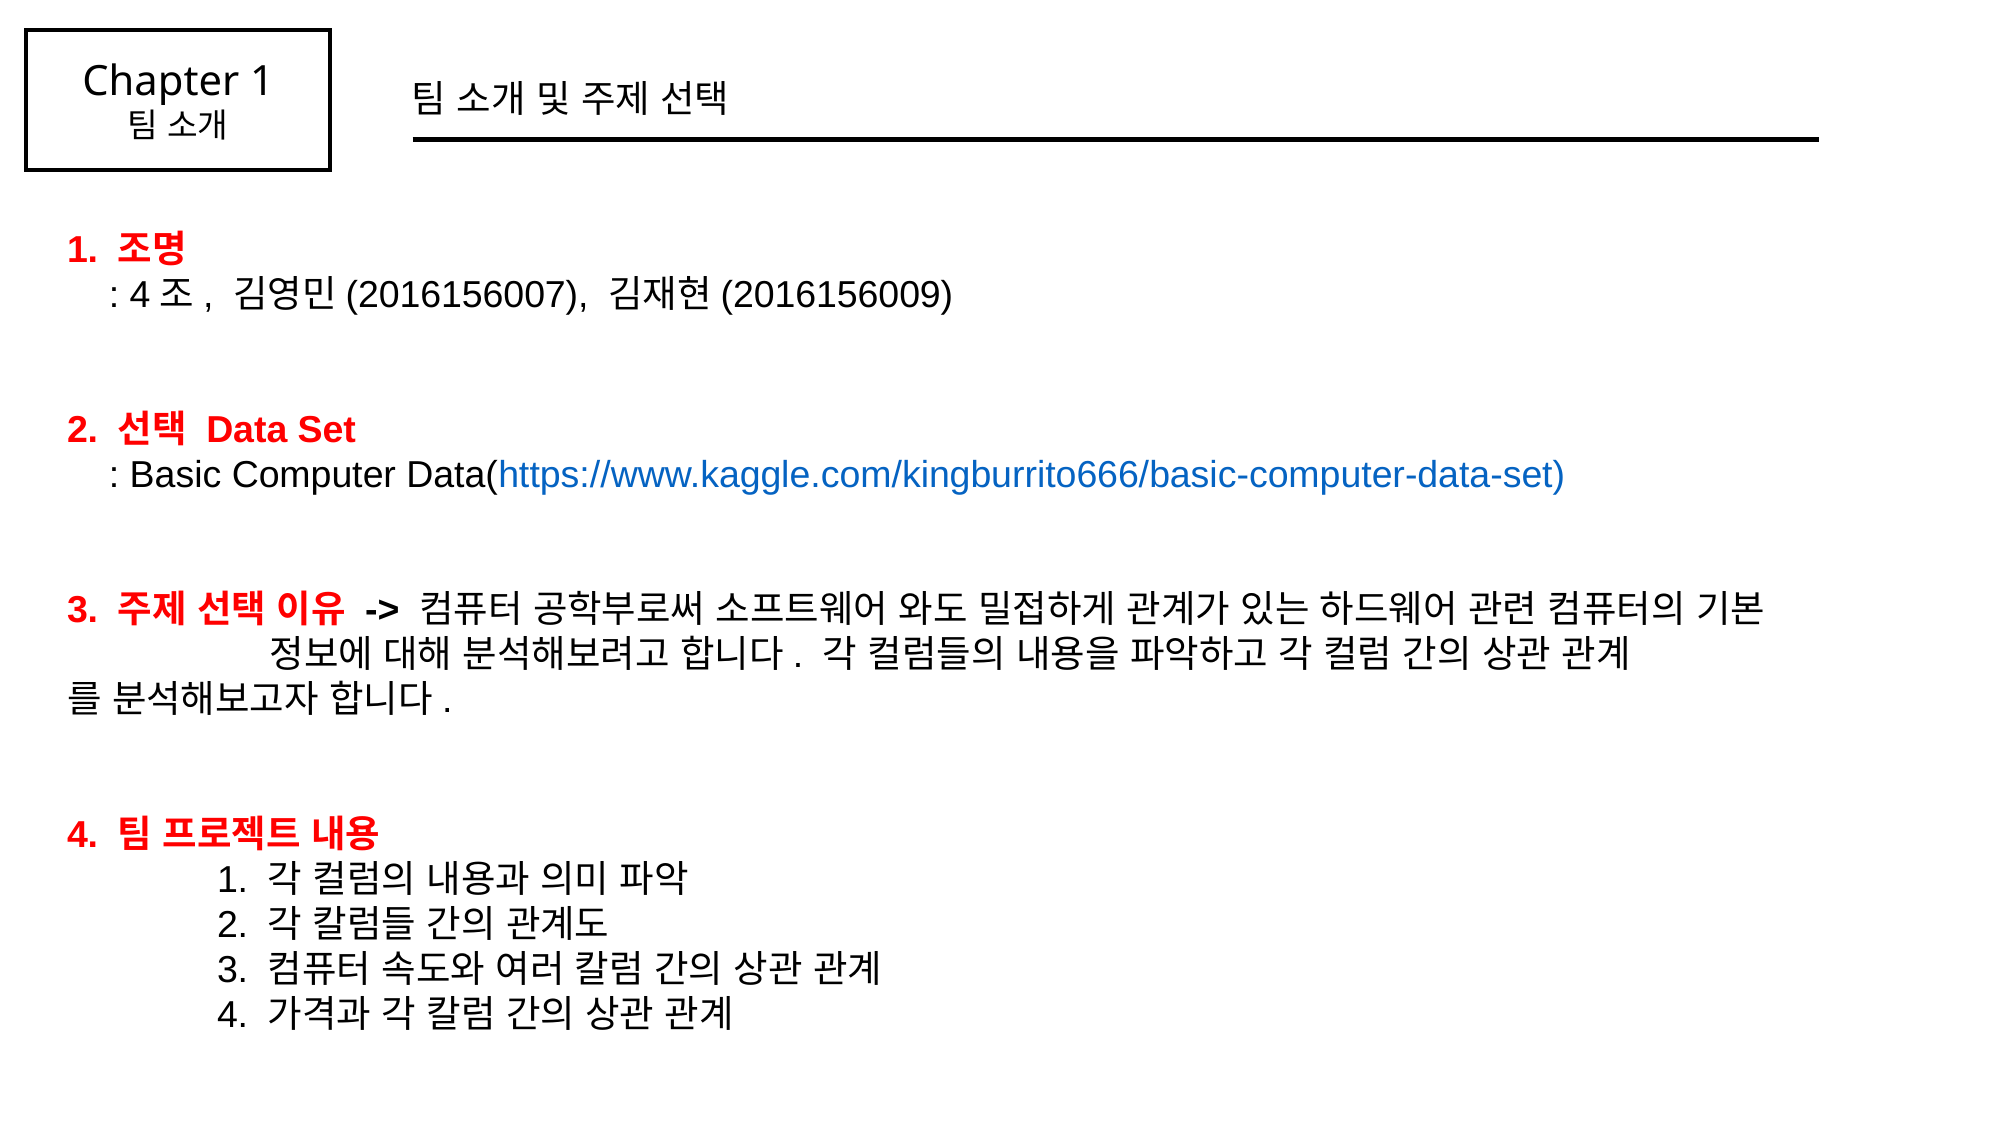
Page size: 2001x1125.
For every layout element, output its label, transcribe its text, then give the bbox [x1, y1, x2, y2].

text_box 팀 소개 및 주제 선택 [396, 67, 1205, 127]
text_box 1. 조명 : 4조, 김영민(2016156007), 김재현(2016156009) 2. 선택 Data Set : Basic Computer Data(https://www.kaggle.com/kingburrito666/basic-computer-data-set) 3. 주제 선택 이유 -> 컴퓨터 공학부로써 소프트웨어 와도 밀접하게 관계가 있는 하드웨어 관련 컴퓨터의 기본 정보에 대해 분석해보려고 합니다. 각 컬럼들의 내용을 파악하고 각 컬럼 간의 상관 관계 를 분석해보고자 합니다. 4. 팀 프로젝트 내용 1. 각 컬럼의 내용과 의미 파악 2. 각 칼럼들 간의 관계도 3. 컴퓨터 속도와 여러 칼럼 간의 상관 관계 4. 가격과 각 칼럼 간의 상관 관계 [52, 218, 1934, 1043]
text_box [26, 29, 330, 171]
